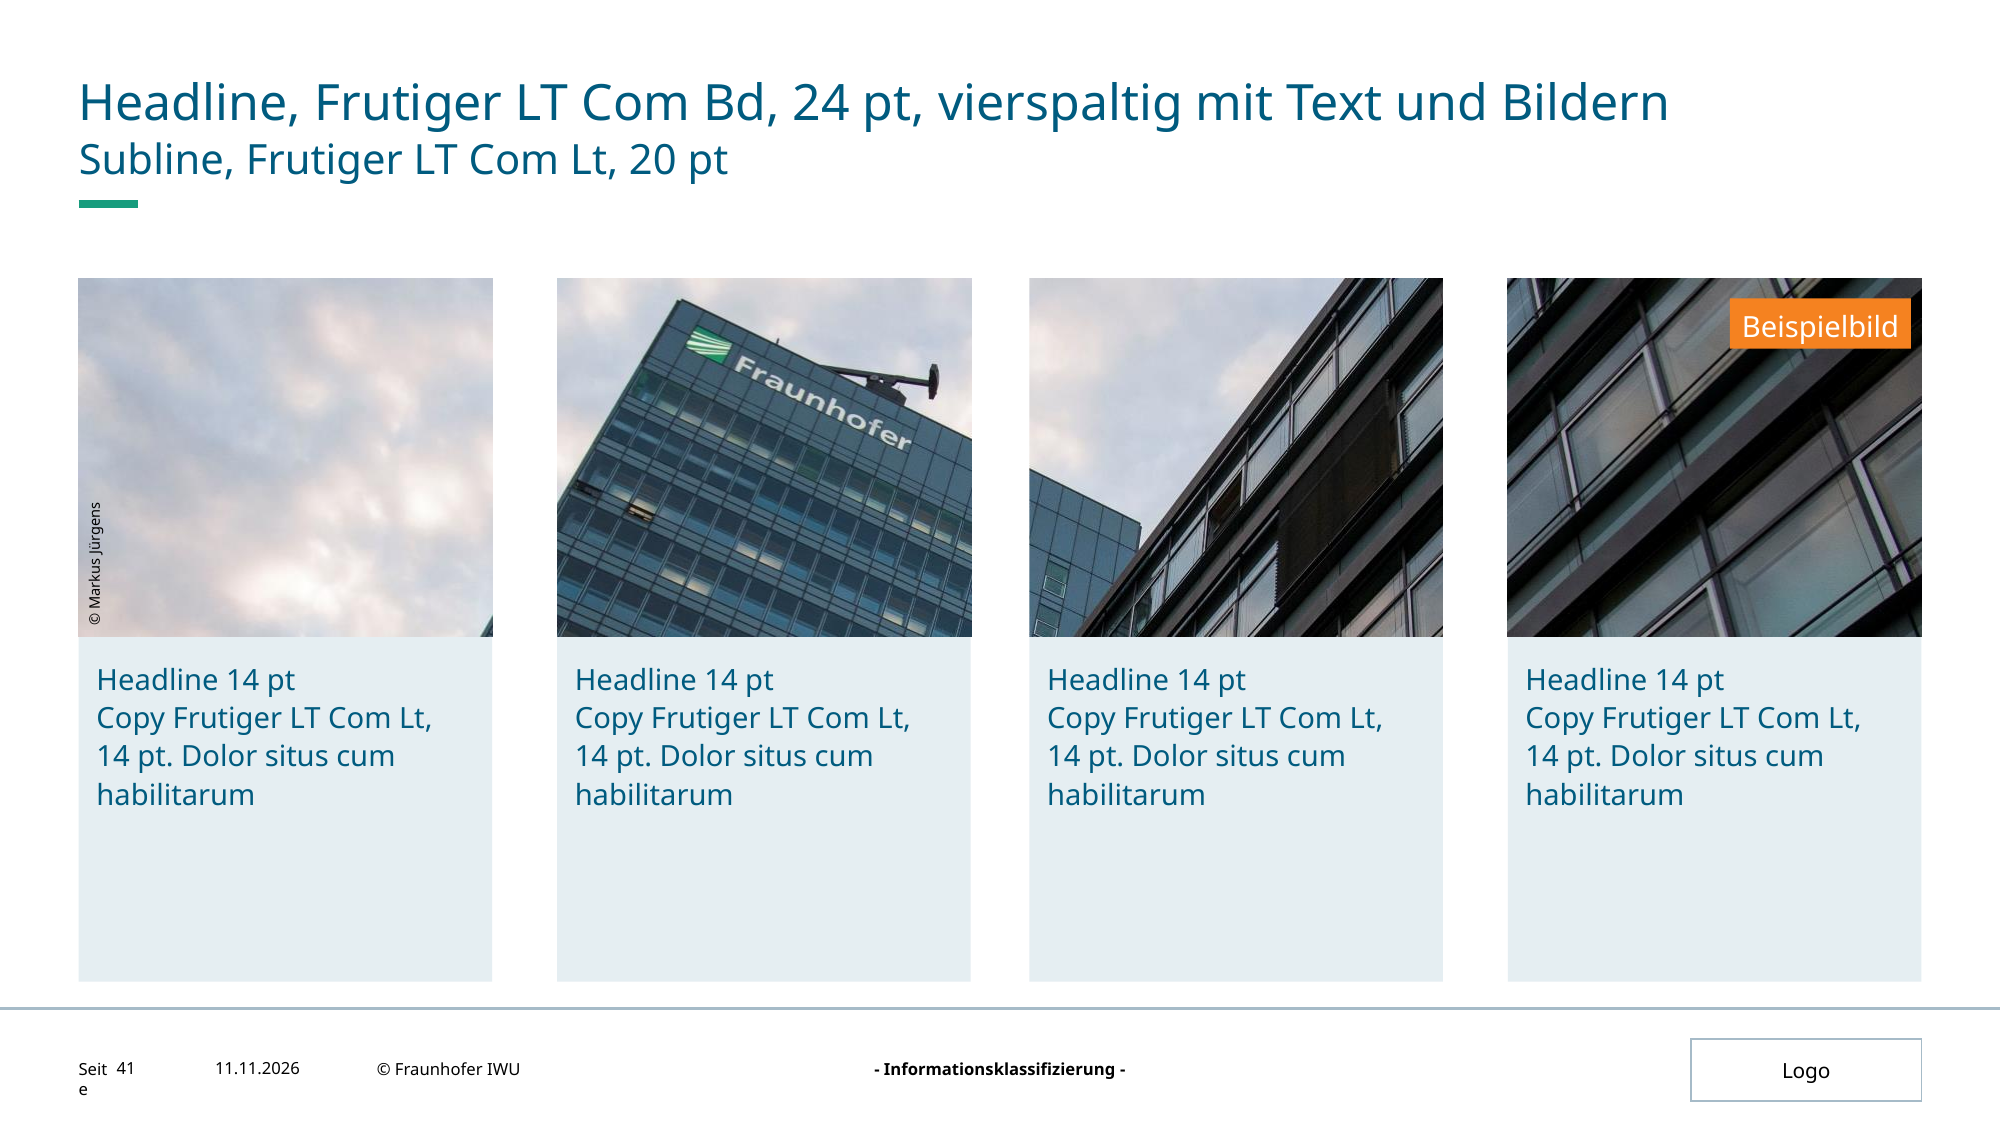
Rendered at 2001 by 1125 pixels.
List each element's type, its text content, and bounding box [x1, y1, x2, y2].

picture [556, 278, 972, 638]
footer © Fraunhofer IWU [376, 1059, 862, 1080]
text_box Headline 14 pt Copy Frutiger LT Com Lt, 14 pt. Dolor situs cum habilitarum [1507, 638, 1922, 982]
text_box Headline 14 pt Copy Frutiger LT Com Lt, 14 pt. Dolor situs cum habilitarum [557, 638, 971, 982]
title Headline, Frutiger LT Com Bd, 24 pt, vierspaltig mit Text und Bildern [78, 64, 1922, 127]
text_box Headline 14 pt Copy Frutiger LT Com Lt, 14 pt. Dolor situs cum habilitarum [1029, 638, 1443, 982]
picture [1507, 278, 1922, 638]
list Subline, Frutiger LT Com Lt, 20 pt [78, 127, 1922, 180]
picture [1029, 278, 1443, 638]
picture [77, 278, 493, 638]
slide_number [214, 1059, 357, 1080]
text_box Headline 14 pt Copy Frutiger LT Com Lt, 14 pt. Dolor situs cum habilitarum [78, 638, 493, 982]
slide_number 41 [116, 1059, 184, 1080]
